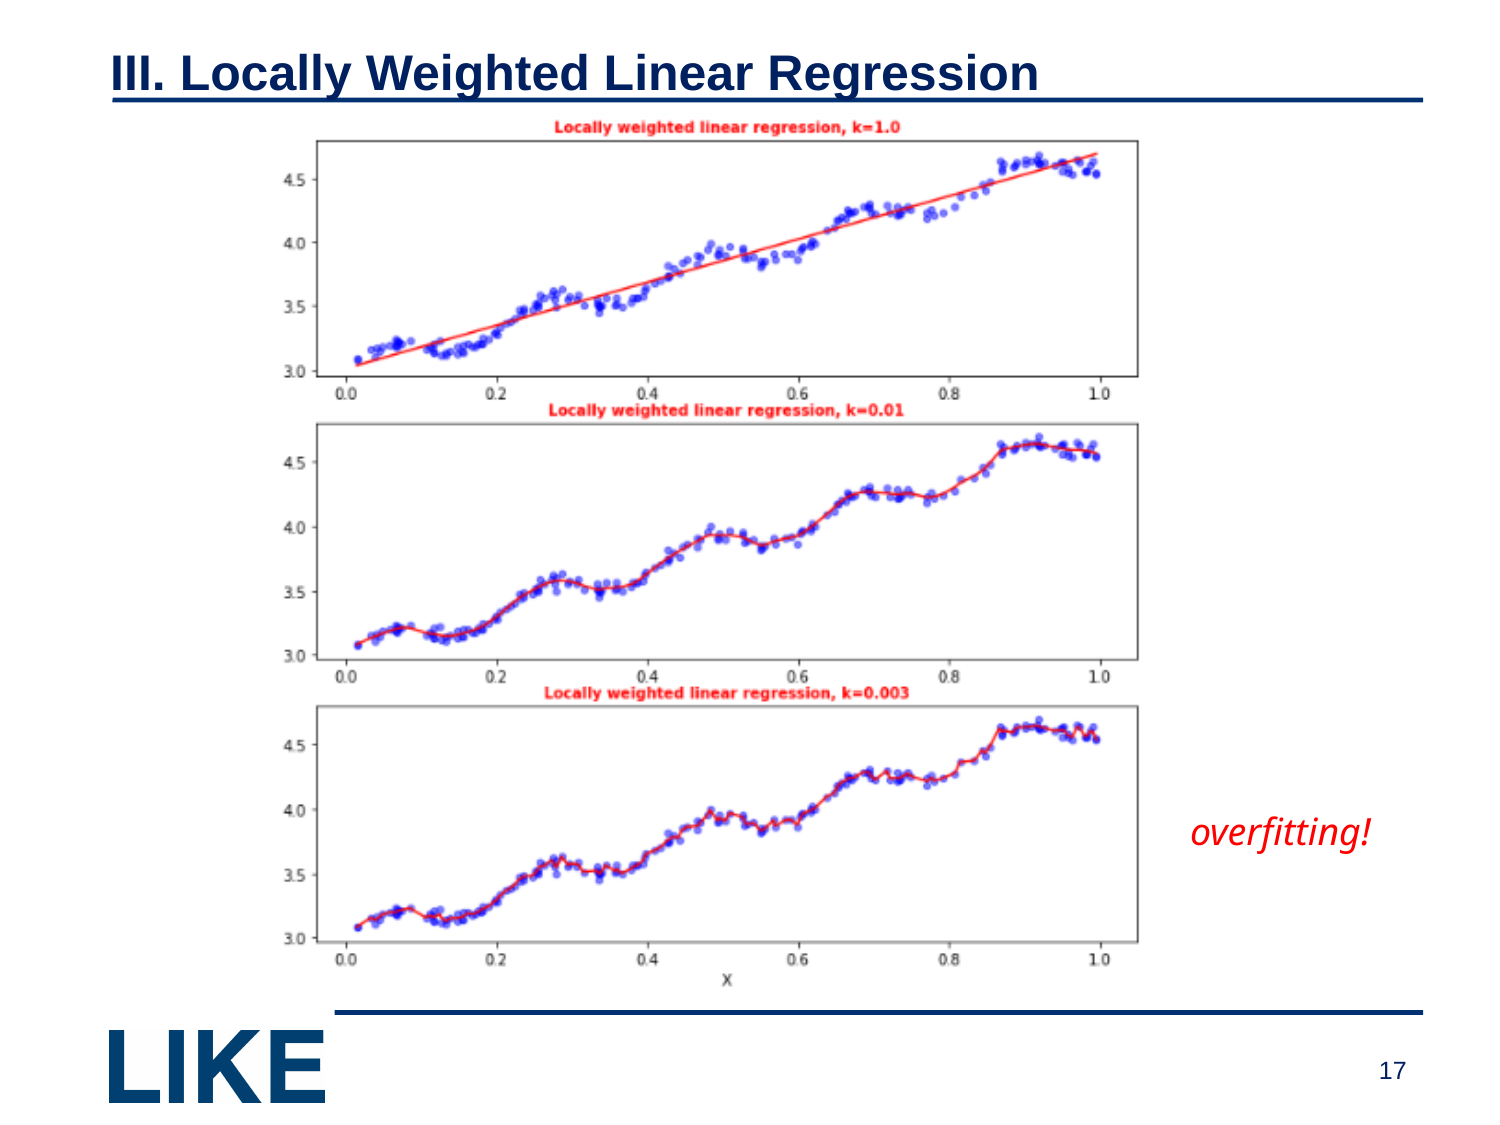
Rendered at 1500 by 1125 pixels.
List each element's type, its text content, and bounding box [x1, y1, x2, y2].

picture [109, 1030, 325, 1103]
picture [265, 113, 1152, 998]
text_box overfitting! [1175, 800, 1424, 860]
title III. Locally Weighted Linear Regression [95, 32, 1446, 161]
